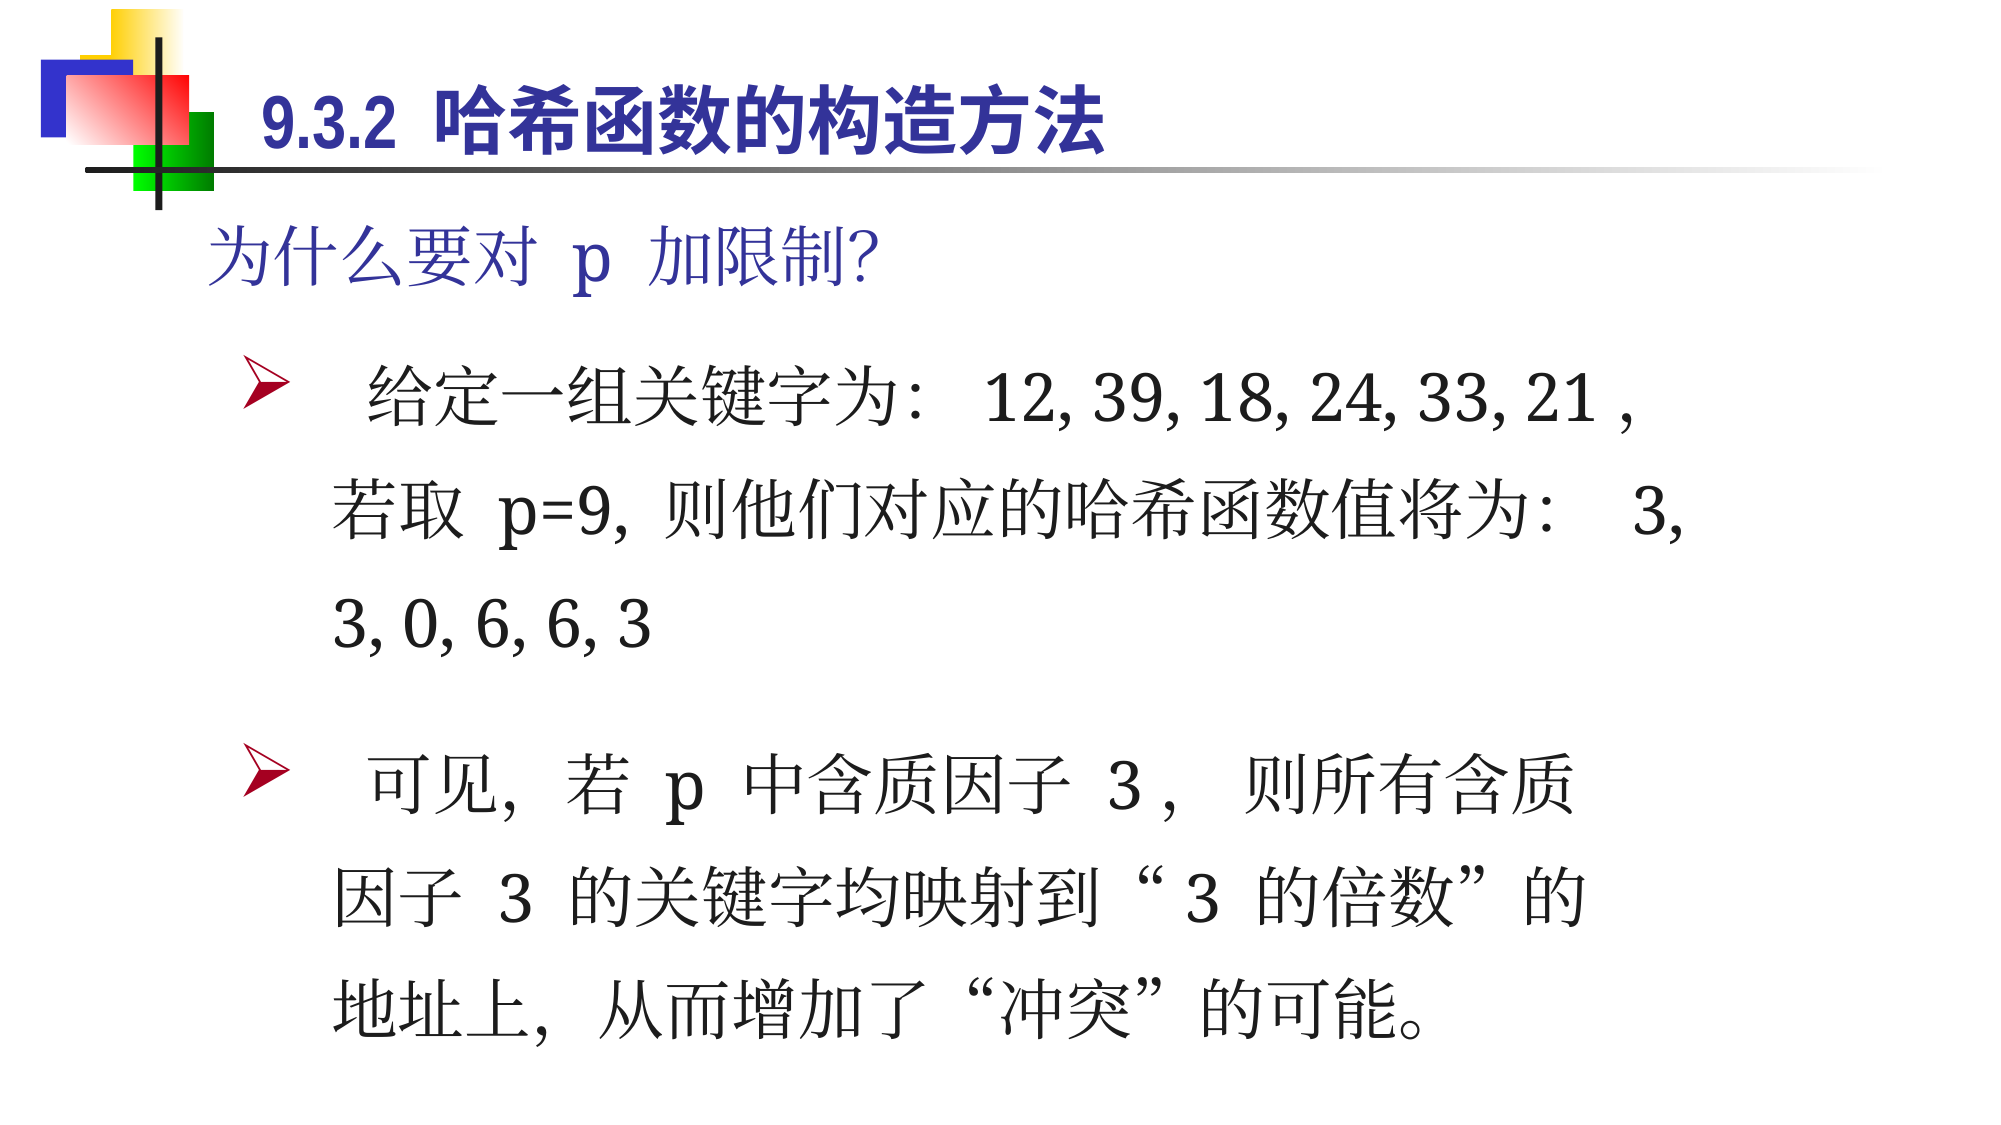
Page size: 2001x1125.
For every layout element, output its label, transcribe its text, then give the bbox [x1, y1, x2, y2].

text_box 给定一组关键字为：12, 39, 18, 24, 33, 21，若取 p=9, 则他们对应的哈希函数值将为： 3, 3, 0, 6, 6, 3 [223, 303, 1739, 668]
text_box 9.3.2 哈希函数的构造方法 [246, 65, 1125, 172]
text_box 可见，若 p 中含质因子 3， 则所有含质因子 3 的关键字均映射到“3 的倍数”的地址上，从而增加了“冲突”的可能。 [222, 691, 1635, 1056]
text_box 为什么要对 p 加限制？ [191, 207, 929, 302]
